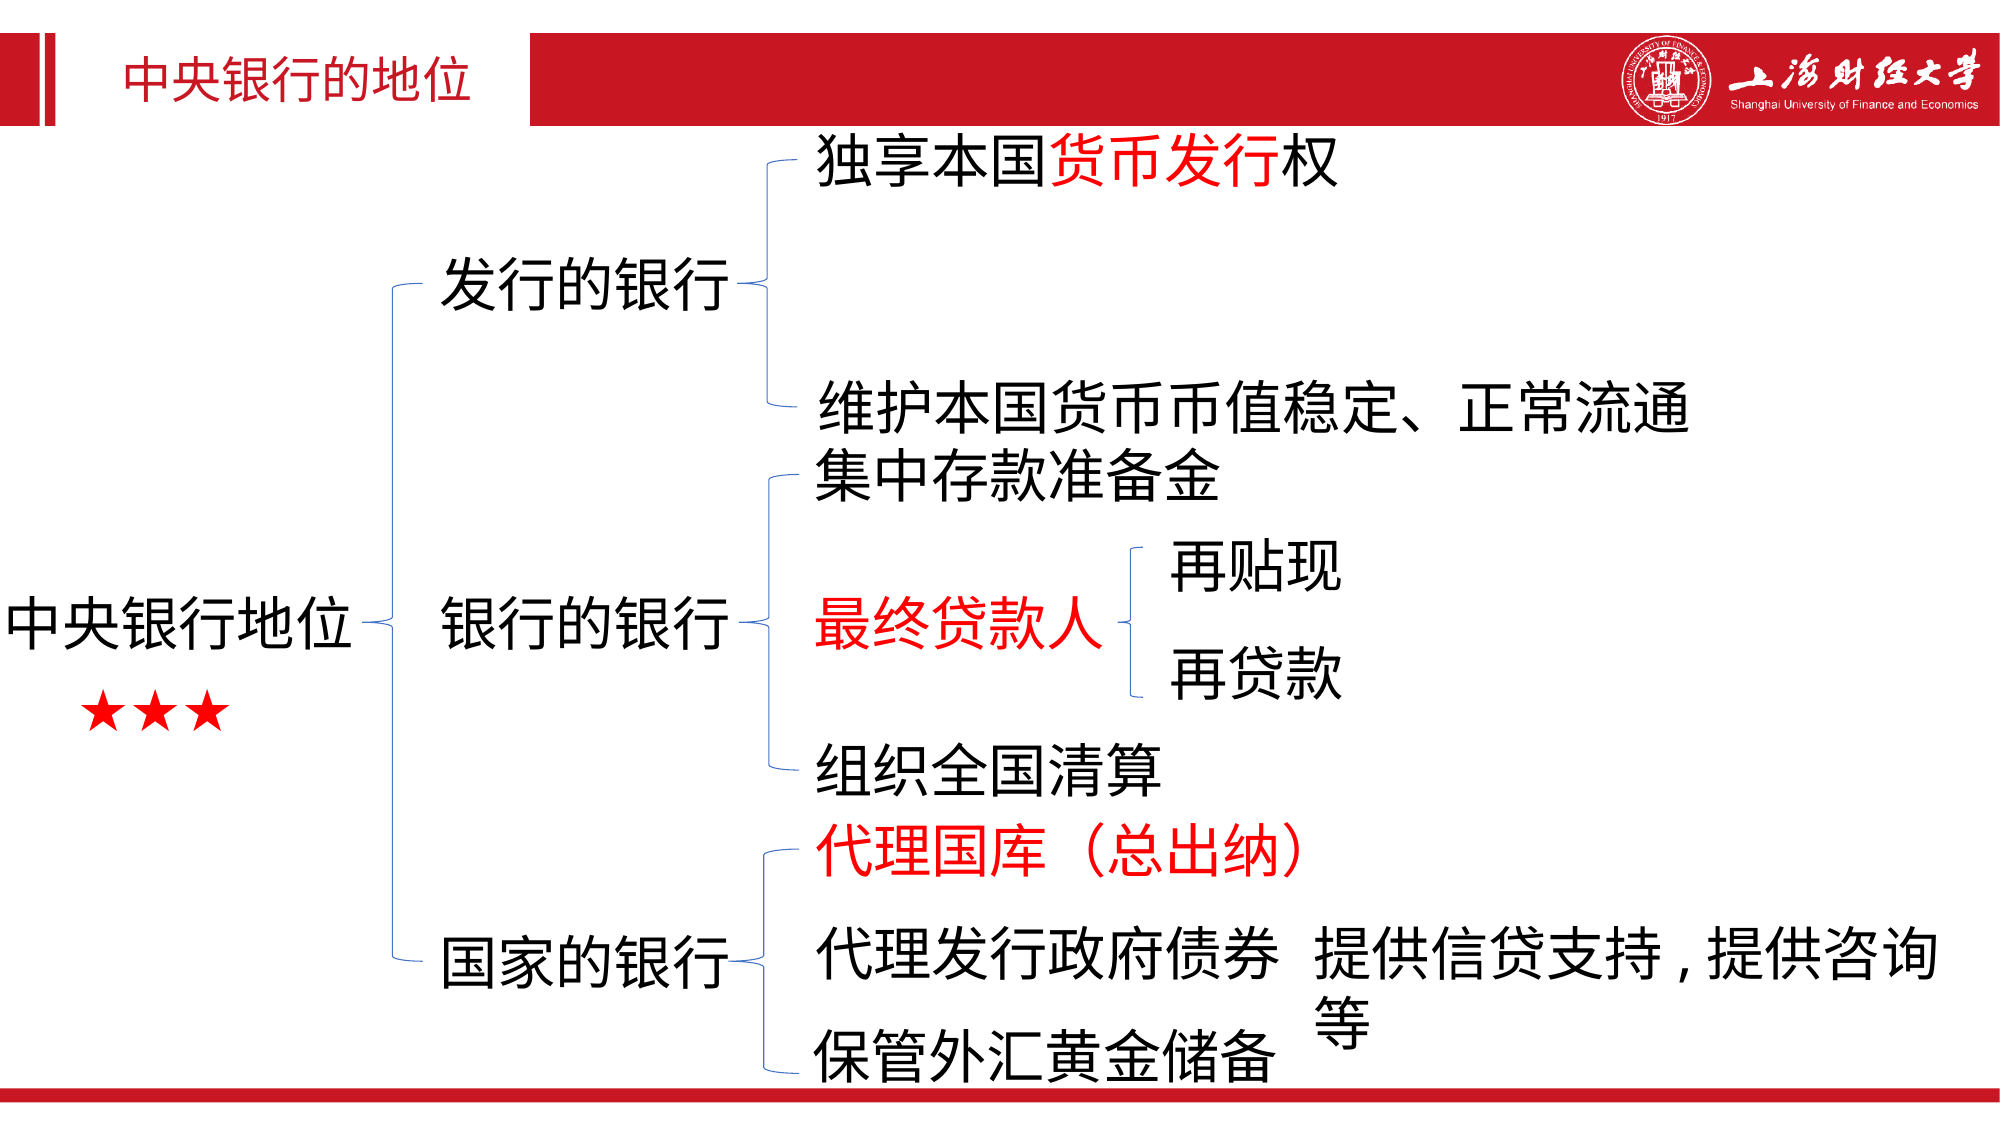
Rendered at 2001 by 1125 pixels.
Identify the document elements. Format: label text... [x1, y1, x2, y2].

picture [1595, 0, 2000, 172]
text_box 提供信贷支持,提供咨询等 [1712, 909, 1986, 1065]
text_box 中央银行的地位 [107, 41, 487, 116]
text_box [0, 116, 1712, 1102]
